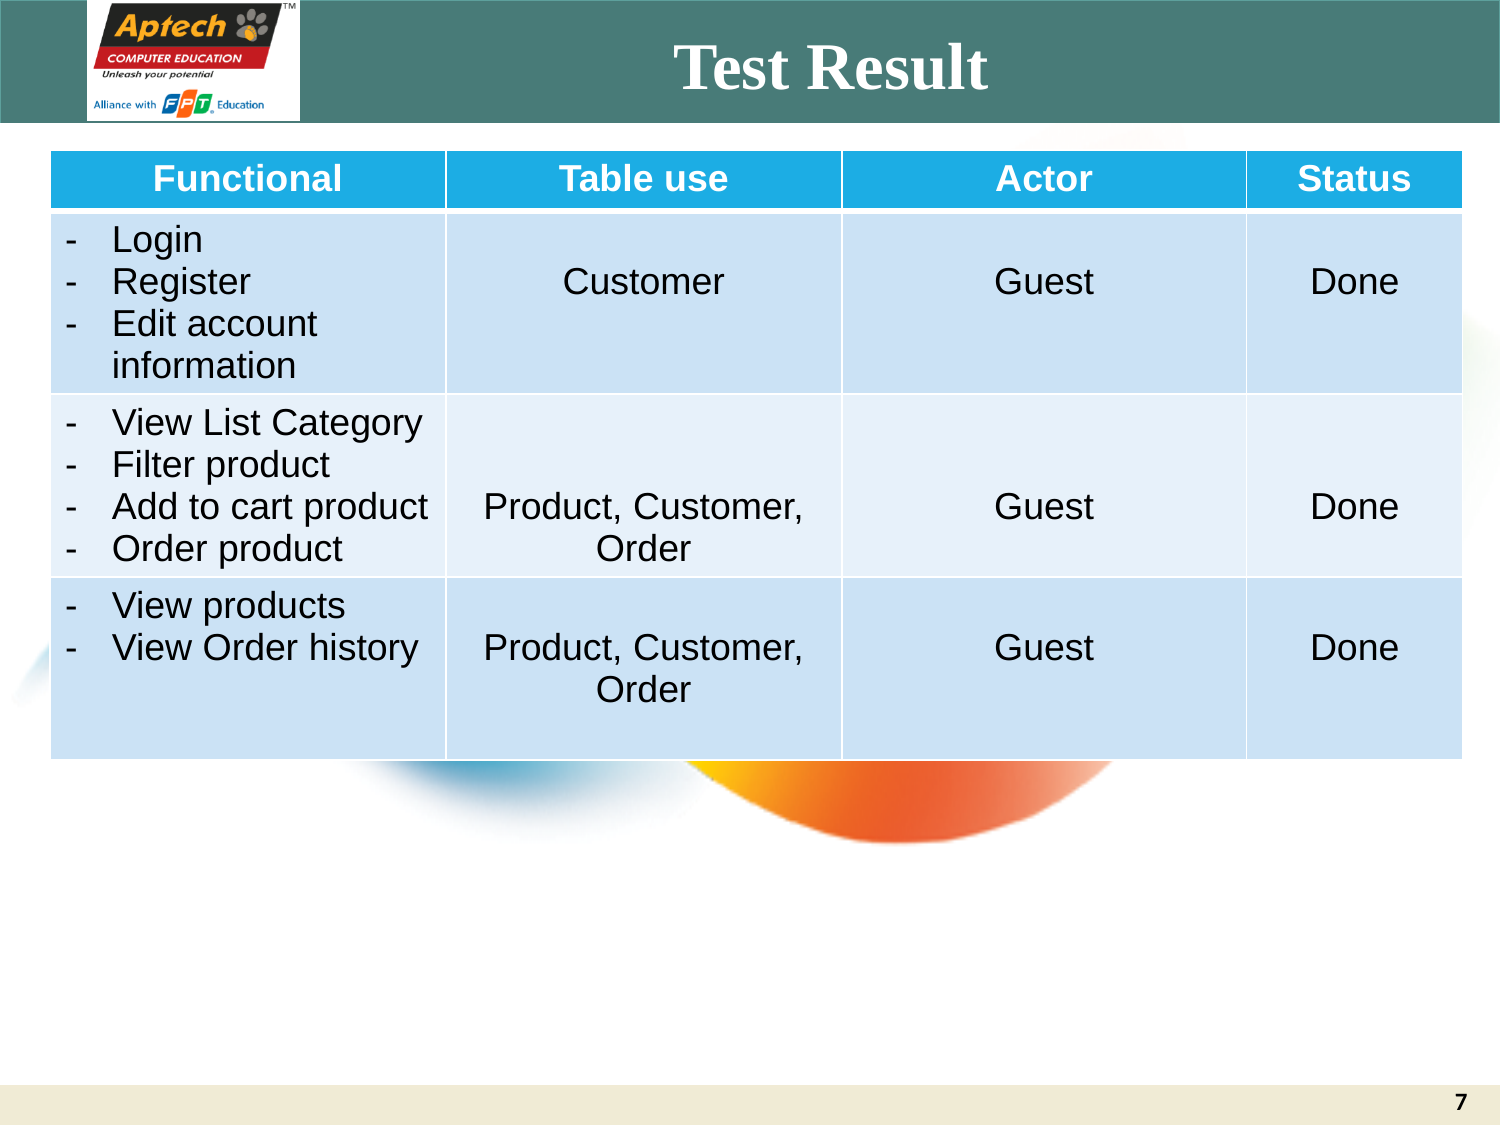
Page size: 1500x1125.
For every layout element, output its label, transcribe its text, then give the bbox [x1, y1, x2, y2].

table_header Actor [843, 151, 1246, 208]
table_header Table use [447, 151, 841, 208]
table_cell View products View Order history [51, 578, 445, 759]
title Test Result [50, 12, 1463, 113]
table_header Functional [51, 151, 445, 208]
table_cell Guest [843, 578, 1246, 759]
table_cell Product, Customer, Order [447, 578, 841, 759]
table_cell View List Category Filter product Add to cart product Order product [51, 395, 445, 576]
table_cell Login Register Edit account information [51, 214, 445, 393]
table_cell Customer [447, 214, 841, 393]
table_header Status [1247, 151, 1462, 208]
picture [0, 123, 1500, 1085]
table_cell Done [1247, 214, 1462, 393]
picture [87, 113, 300, 121]
table_cell Guest [843, 395, 1246, 576]
table_cell Product, Customer, Order [447, 395, 841, 576]
table_cell Done [1247, 395, 1462, 576]
table_cell Guest [843, 214, 1246, 393]
table_cell Done [1247, 578, 1462, 759]
picture [87, 0, 300, 12]
slide_number 7 [17, 1087, 1483, 1115]
